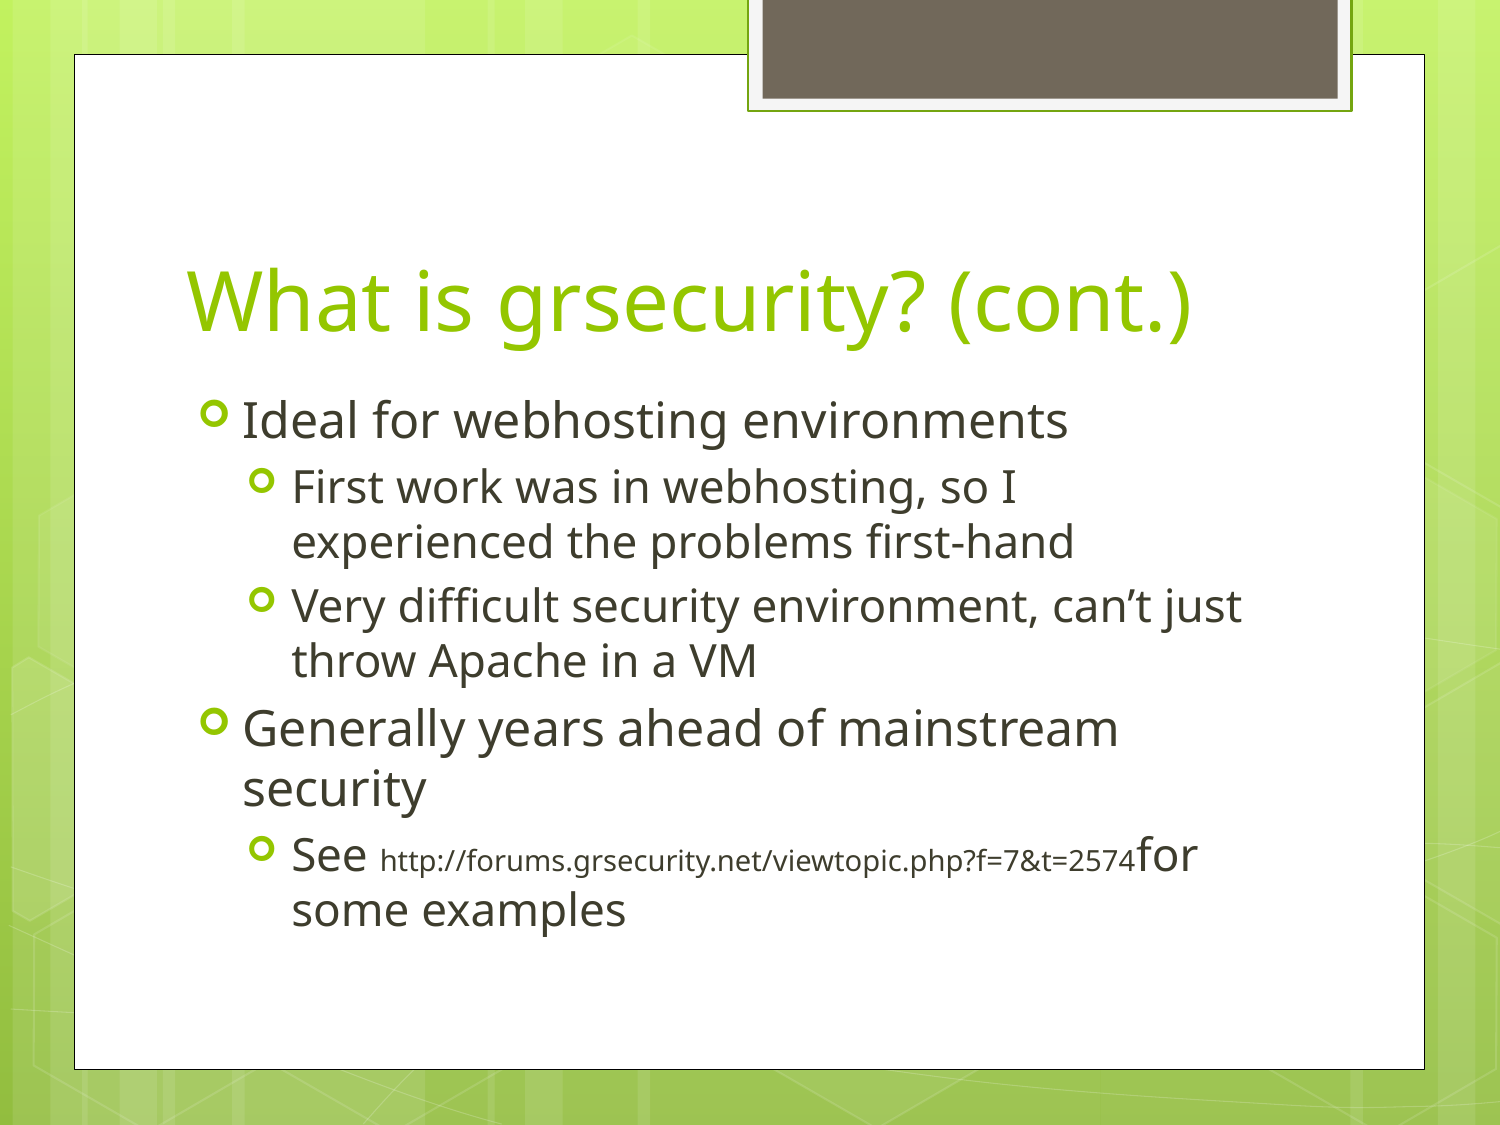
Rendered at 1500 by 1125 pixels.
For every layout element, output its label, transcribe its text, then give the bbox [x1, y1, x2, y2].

list Ideal for webhosting environments First work was in webhosting, so I experienced the problems first-hand Very difficult security environment, can’t just throw Apache in a VM Generally years ahead of mainstream security See http://forums.grsecurity.net/viewtopic.php?f=7&t=2574for some examples [171, 381, 1283, 957]
title What is grsecurity? (cont.) [171, 168, 1324, 357]
